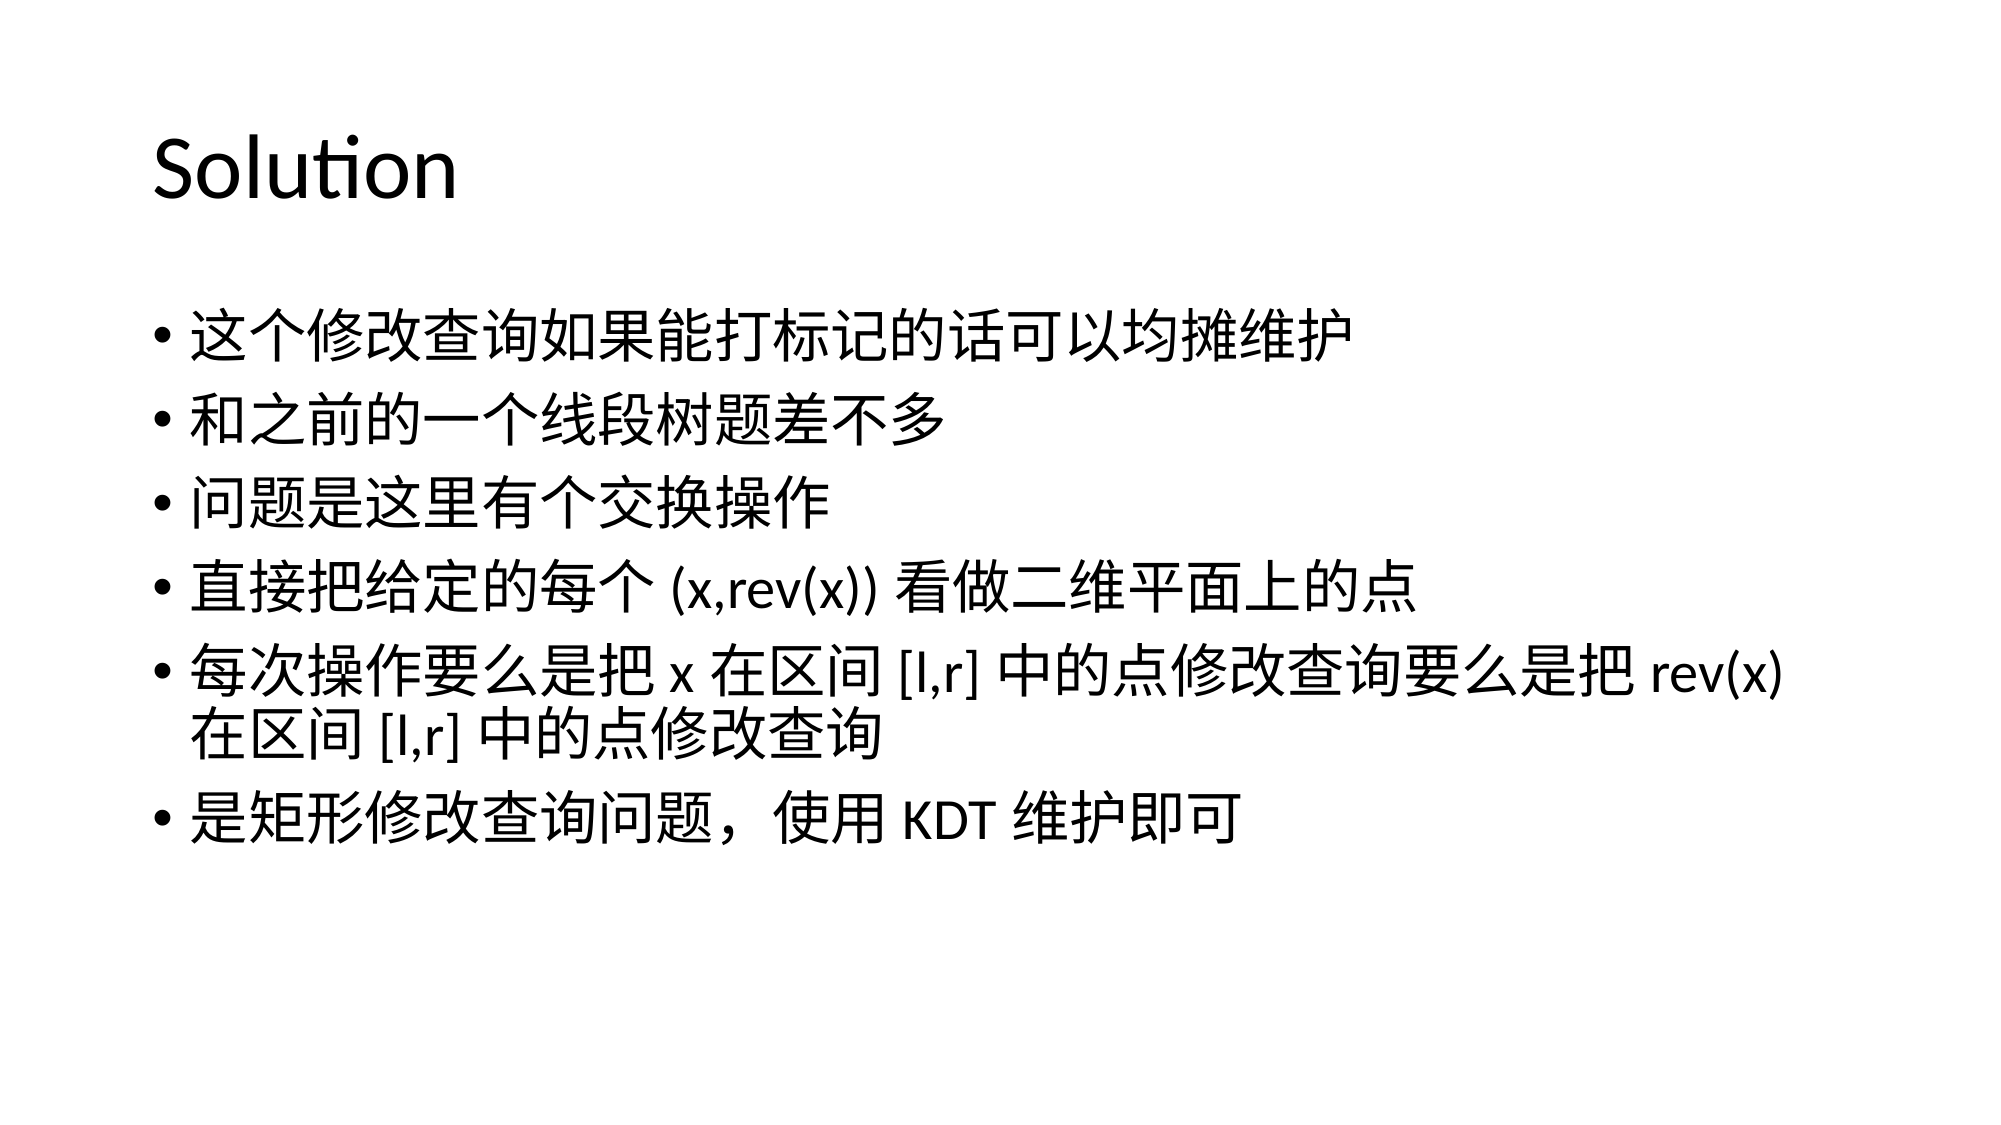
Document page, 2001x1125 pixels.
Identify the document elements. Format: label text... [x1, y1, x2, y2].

list 这个修改查询如果能打标记的话可以均摊维护 和之前的一个线段树题差不多 问题是这里有个交换操作 直接把给定的每个(x,rev(x))看做二维平面上的点 每次操作要么是把x在区间[l,r]中的点修改查询要么是把rev(x)在区间[l,r]中的点修改查询 是矩形修改查询问题，使用KDT维护即可 [137, 299, 1863, 1014]
title Solution [137, 59, 1863, 278]
